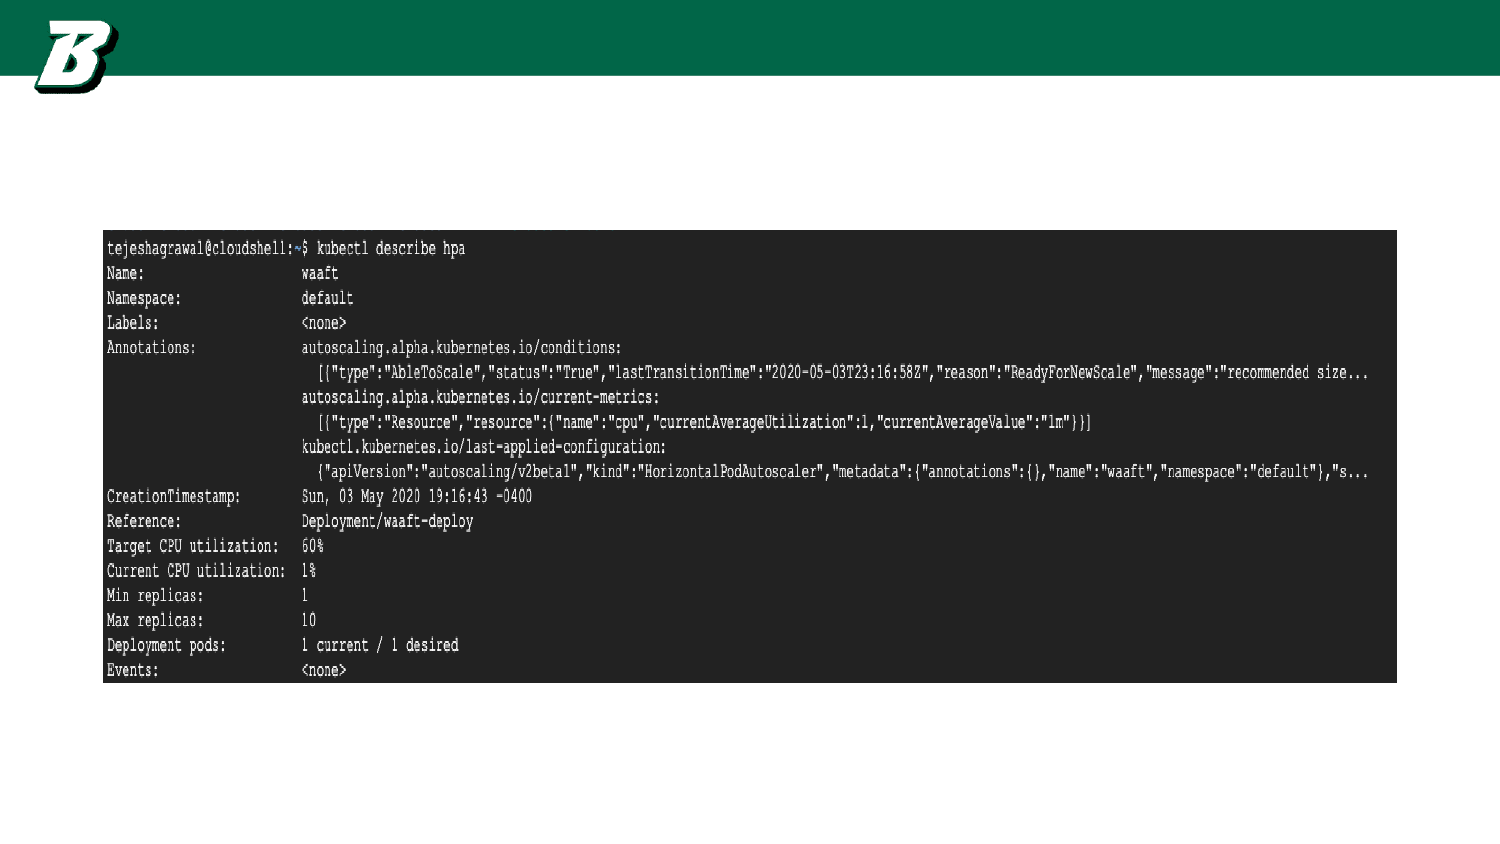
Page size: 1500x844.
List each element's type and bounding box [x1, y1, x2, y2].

list [75, 196, 1425, 754]
title [75, 33, 1425, 175]
picture [0, 0, 1500, 844]
